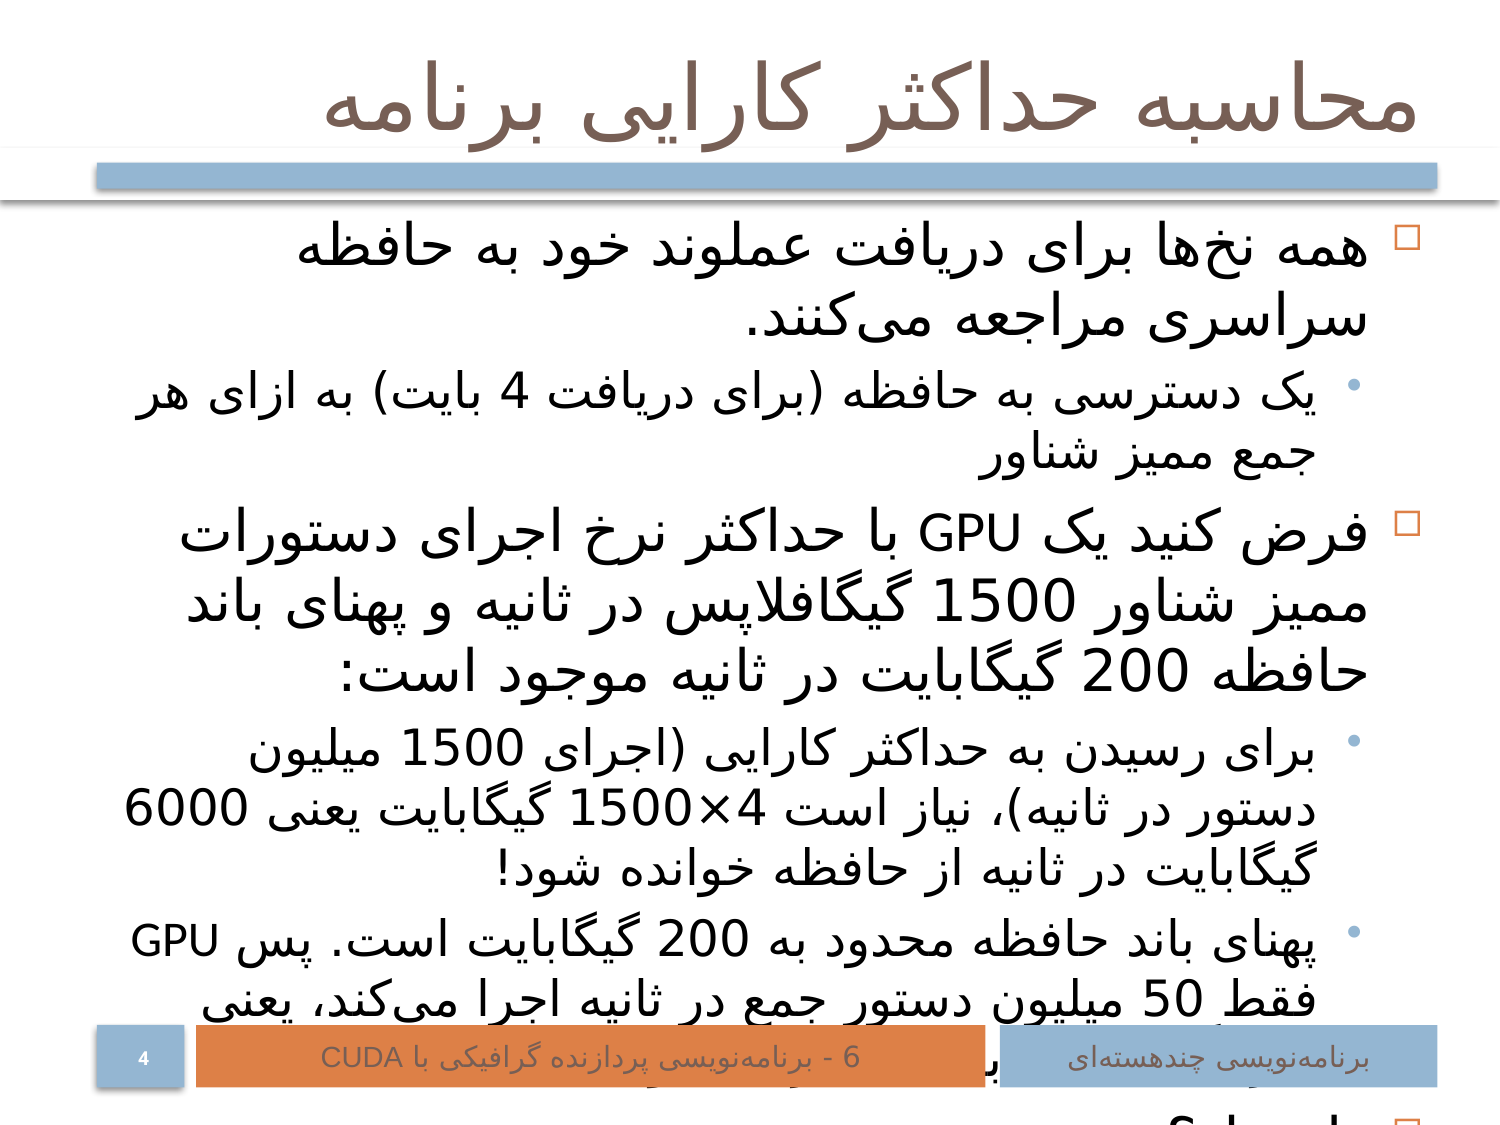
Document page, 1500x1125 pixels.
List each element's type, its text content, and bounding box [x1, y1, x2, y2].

footer 6 - برنامه‌نویسی پردازنده گرافیکی با CUDA [196, 1025, 986, 1088]
list همه نخ‌ها برای دریافت عملوند خود به حافظه سراسری مراجعه می‌کنند. یک دسترسی به حافظه (برای دریافت 4 بایت) به ازای هر جمع ممیز شناور فرض کنید یک GPU با حداکثر نرخ اجرای دستورات ممیز شناور 1500 گیگافلاپس در ثانیه و پهنای باند حافظه 200 گیگابایت در ثانیه موجود است: برای رسیدن به حداکثر کارایی (اجرای 1500 میلیون دستور در ثانیه)، نیاز است 4×1500 گیگابایت یعنی 6000 گیگابایت در ثانیه از حافظه خوانده شود! پهنای باند حافظه محدود به 200 گیگابایت است. پس GPU فقط 50 میلیون دستور جمع در ثانیه اجرا می‌کند، یعنی تقریباً با 3/3% بیشینه کارایی خود! راه حل؟ [87, 200, 1438, 1000]
slide_number برنامه‌نویسی چند‌هسته‌ای [999, 1025, 1438, 1088]
slide_number 4 [99, 1038, 188, 1079]
title محاسبه حداکثر کارایی برنامه [100, 37, 1438, 150]
